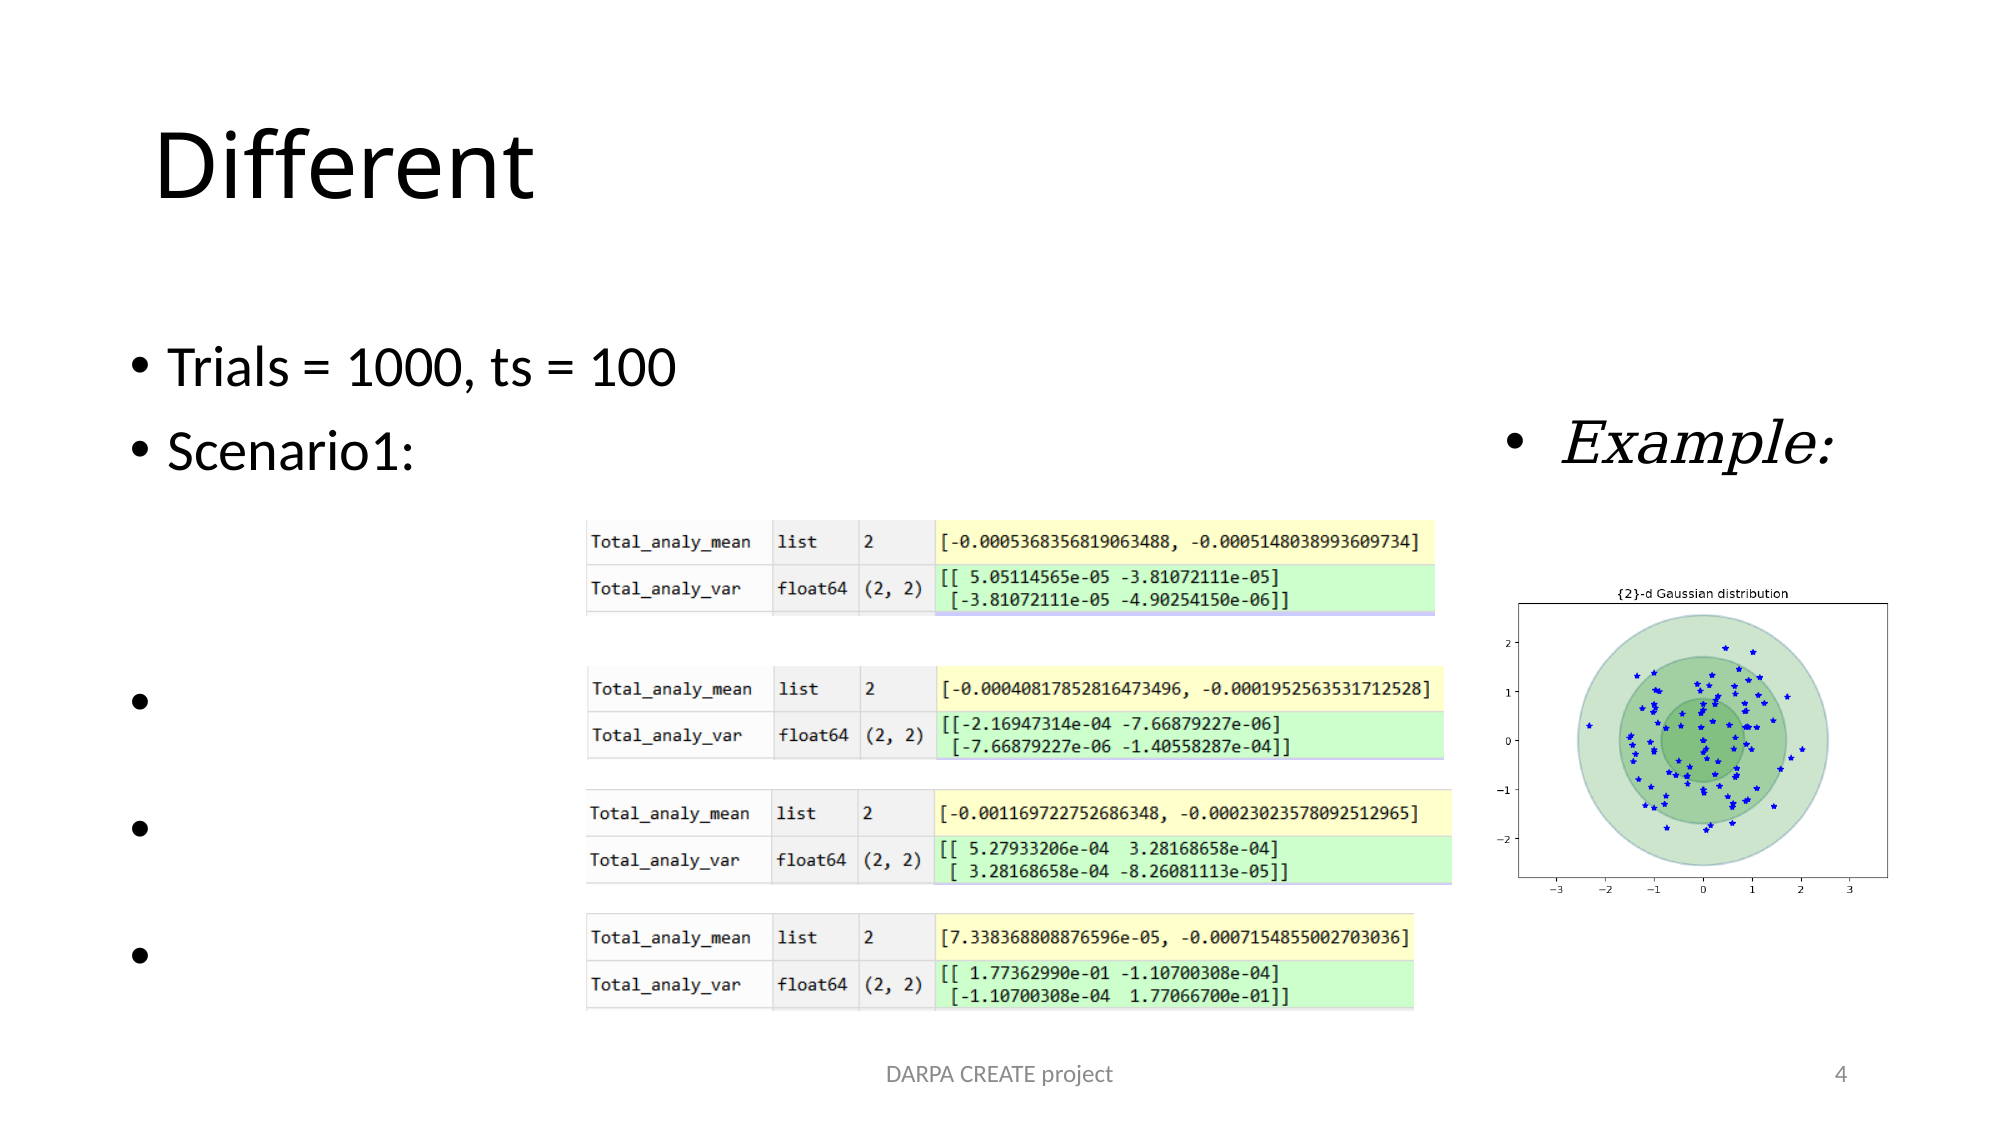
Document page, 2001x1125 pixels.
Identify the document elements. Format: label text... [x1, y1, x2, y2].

slide_number 4 [1412, 1042, 1863, 1103]
picture [1489, 579, 1900, 901]
picture [586, 666, 1444, 760]
picture [586, 520, 1436, 616]
picture [586, 789, 1452, 885]
footer DARPA CREATE project [662, 1042, 1338, 1103]
picture [586, 913, 1414, 1011]
